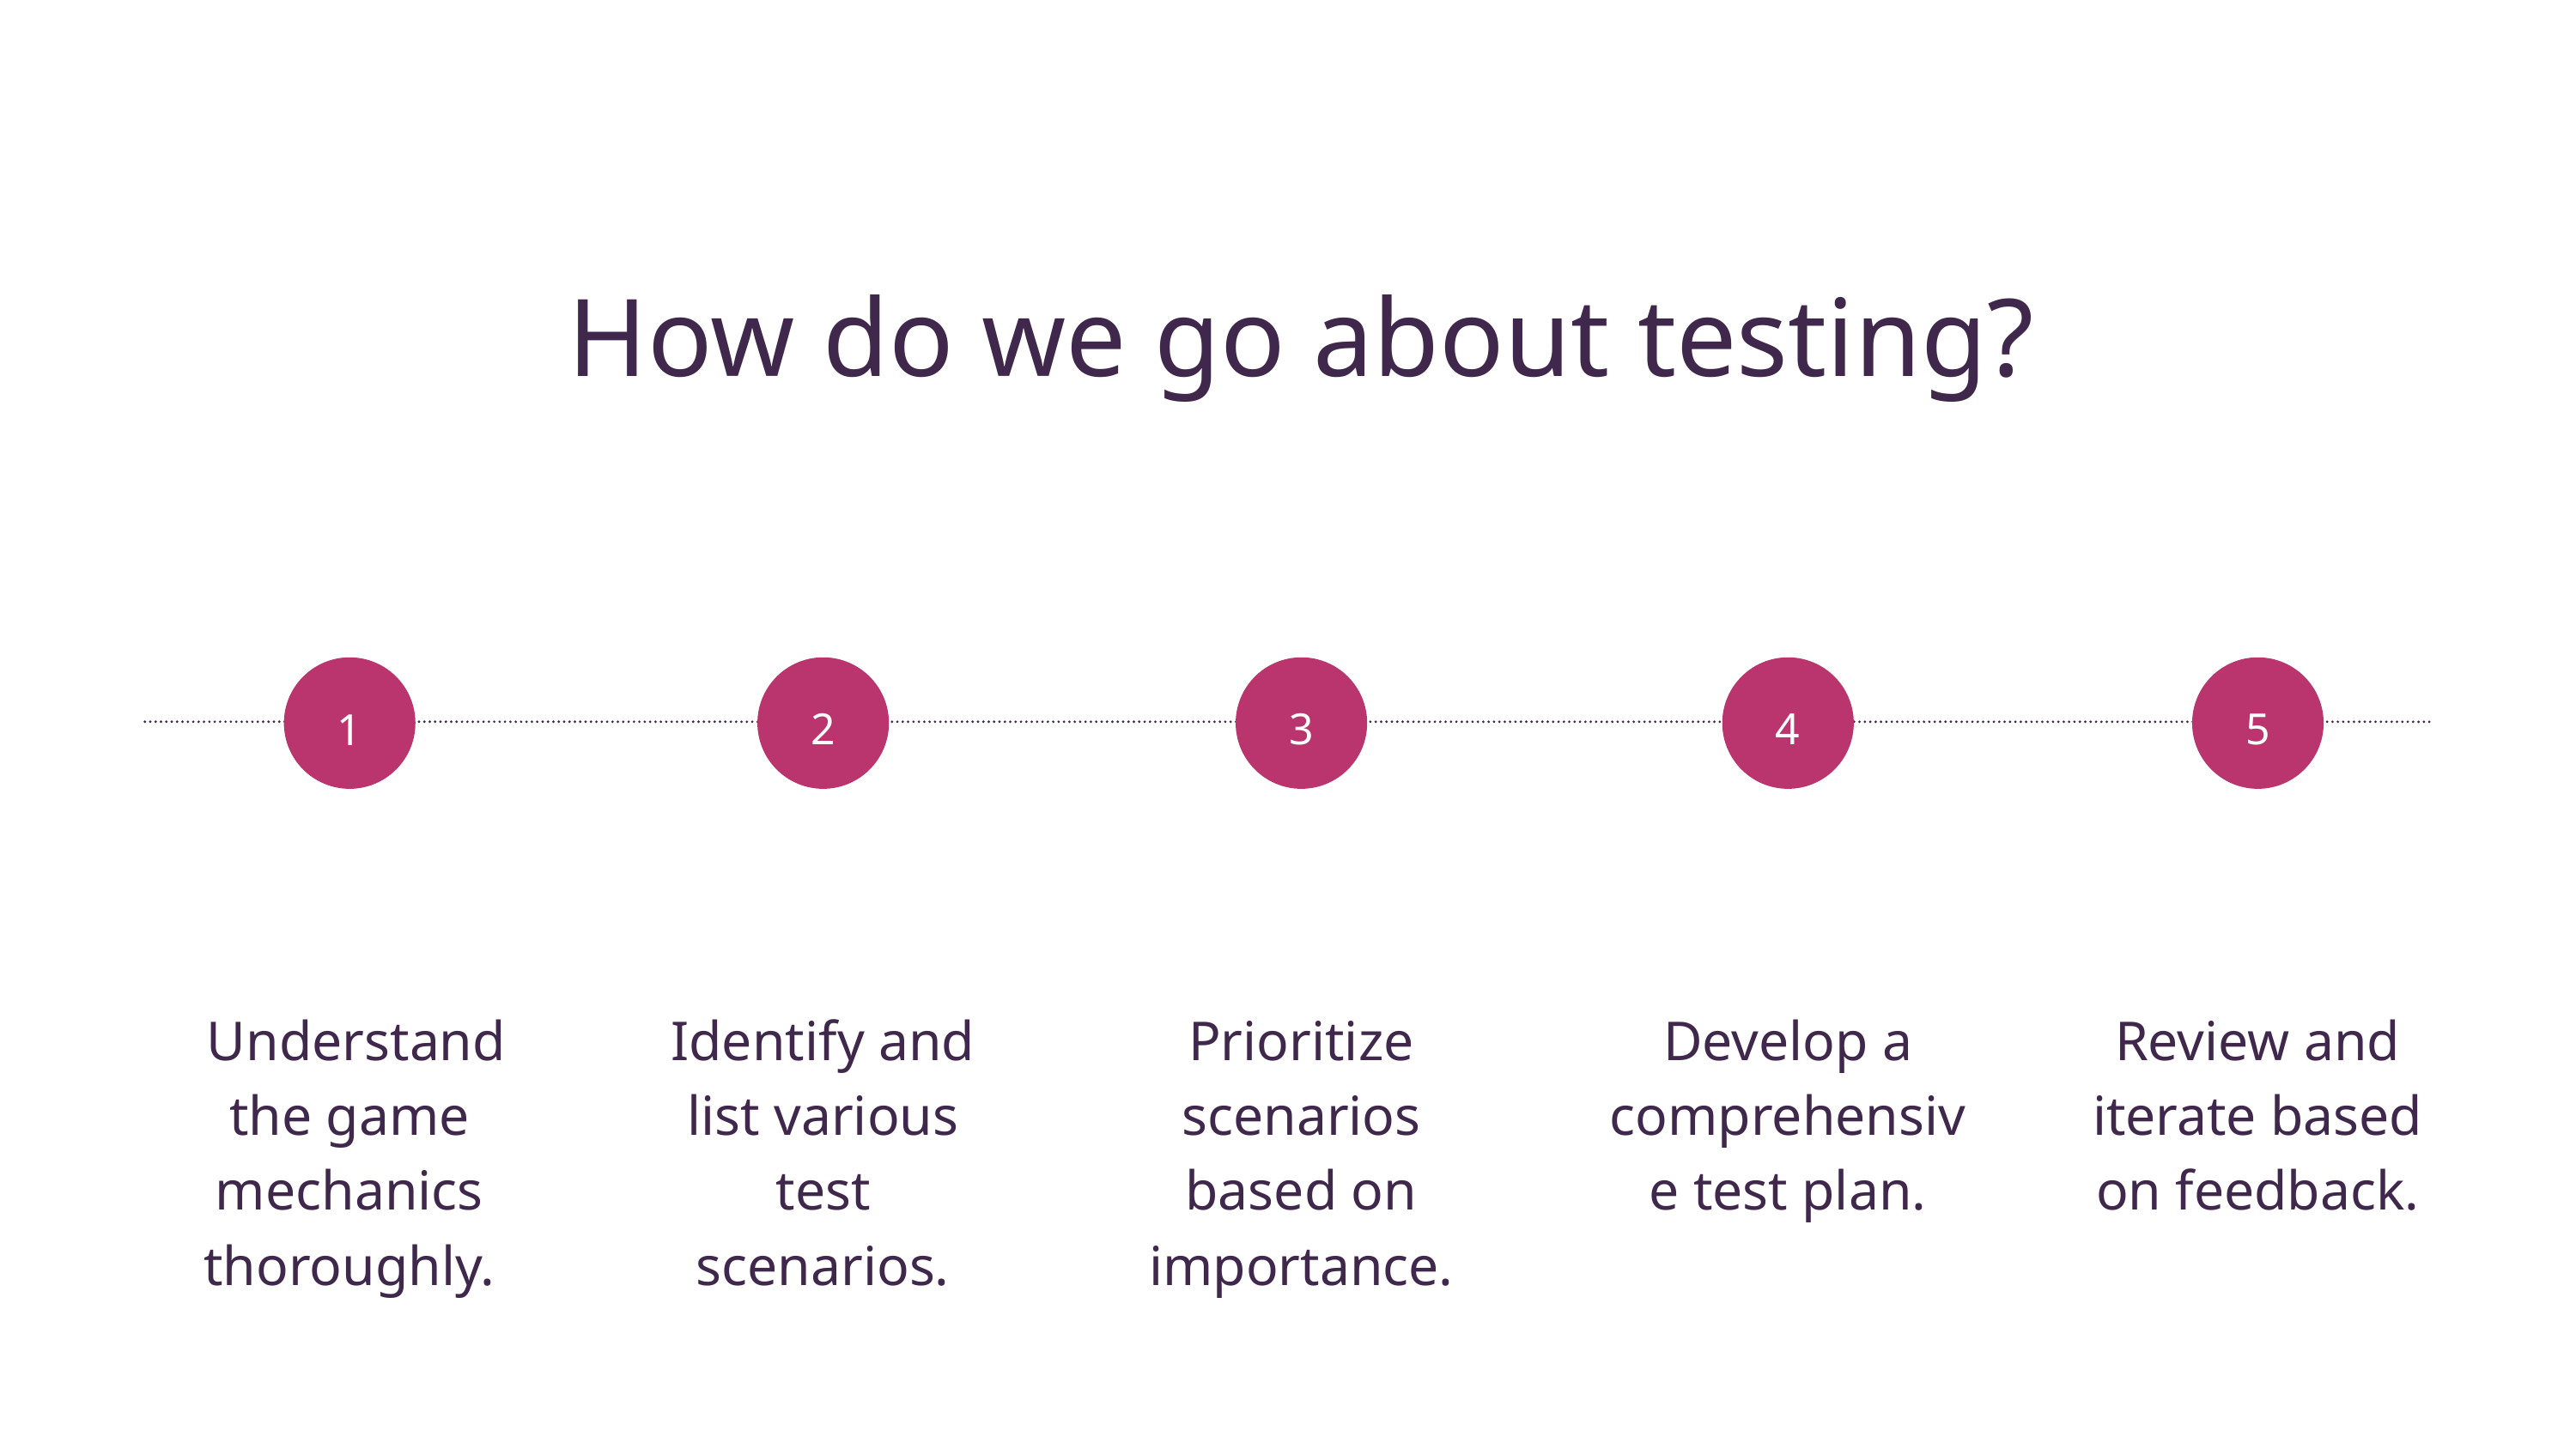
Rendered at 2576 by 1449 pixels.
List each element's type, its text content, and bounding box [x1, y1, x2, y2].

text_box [2191, 657, 2324, 790]
text_box Understand the game mechanics thoroughly. [176, 995, 523, 1296]
text_box Review and iterate based on feedback. [2084, 995, 2432, 1222]
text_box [283, 657, 416, 790]
text_box Prioritize scenarios based on importance. [1127, 995, 1475, 1296]
text_box Identify and list various test scenarios. [649, 995, 997, 1296]
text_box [1722, 657, 1855, 790]
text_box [1235, 657, 1368, 790]
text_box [756, 657, 890, 790]
text_box Develop a comprehensive test plan. [1606, 995, 1970, 1222]
text_box How do we go about testing? [203, 269, 2400, 398]
